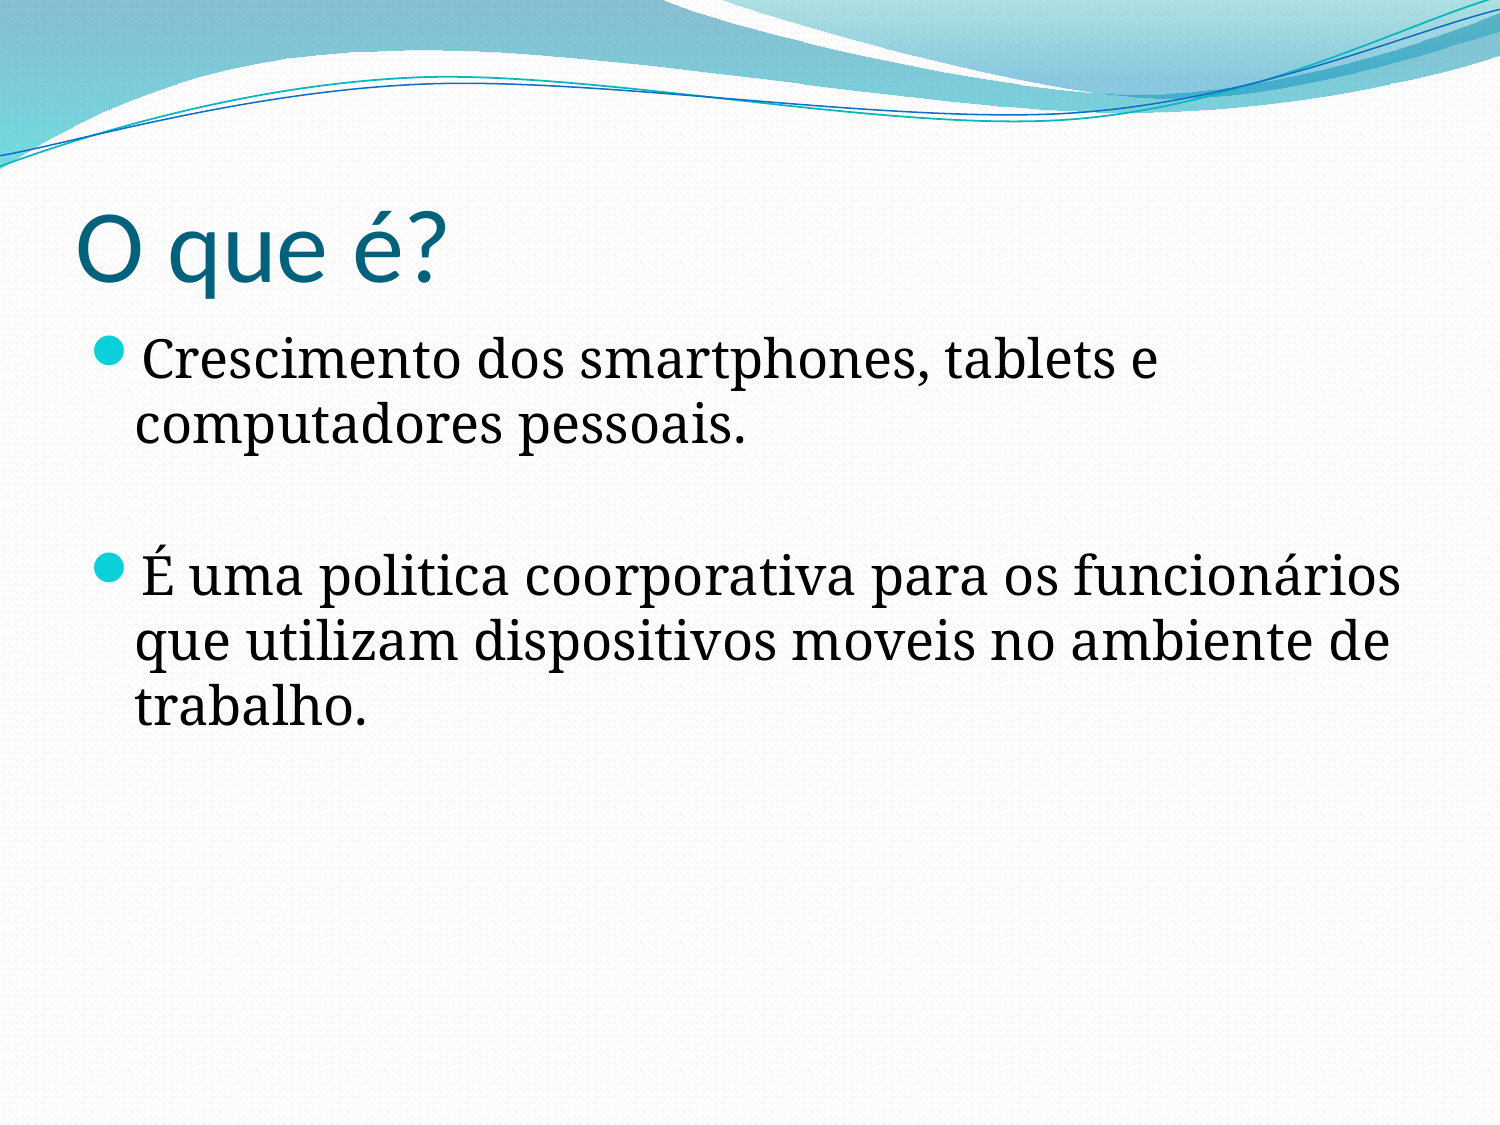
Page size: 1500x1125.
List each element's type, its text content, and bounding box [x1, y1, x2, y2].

title O que é? [75, 115, 1425, 303]
list Crescimento dos smartphones, tablets e computadores pessoais. É uma politica coorporativa para os funcionários que utilizam dispositivos moveis no ambiente de trabalho. [75, 317, 1425, 1038]
